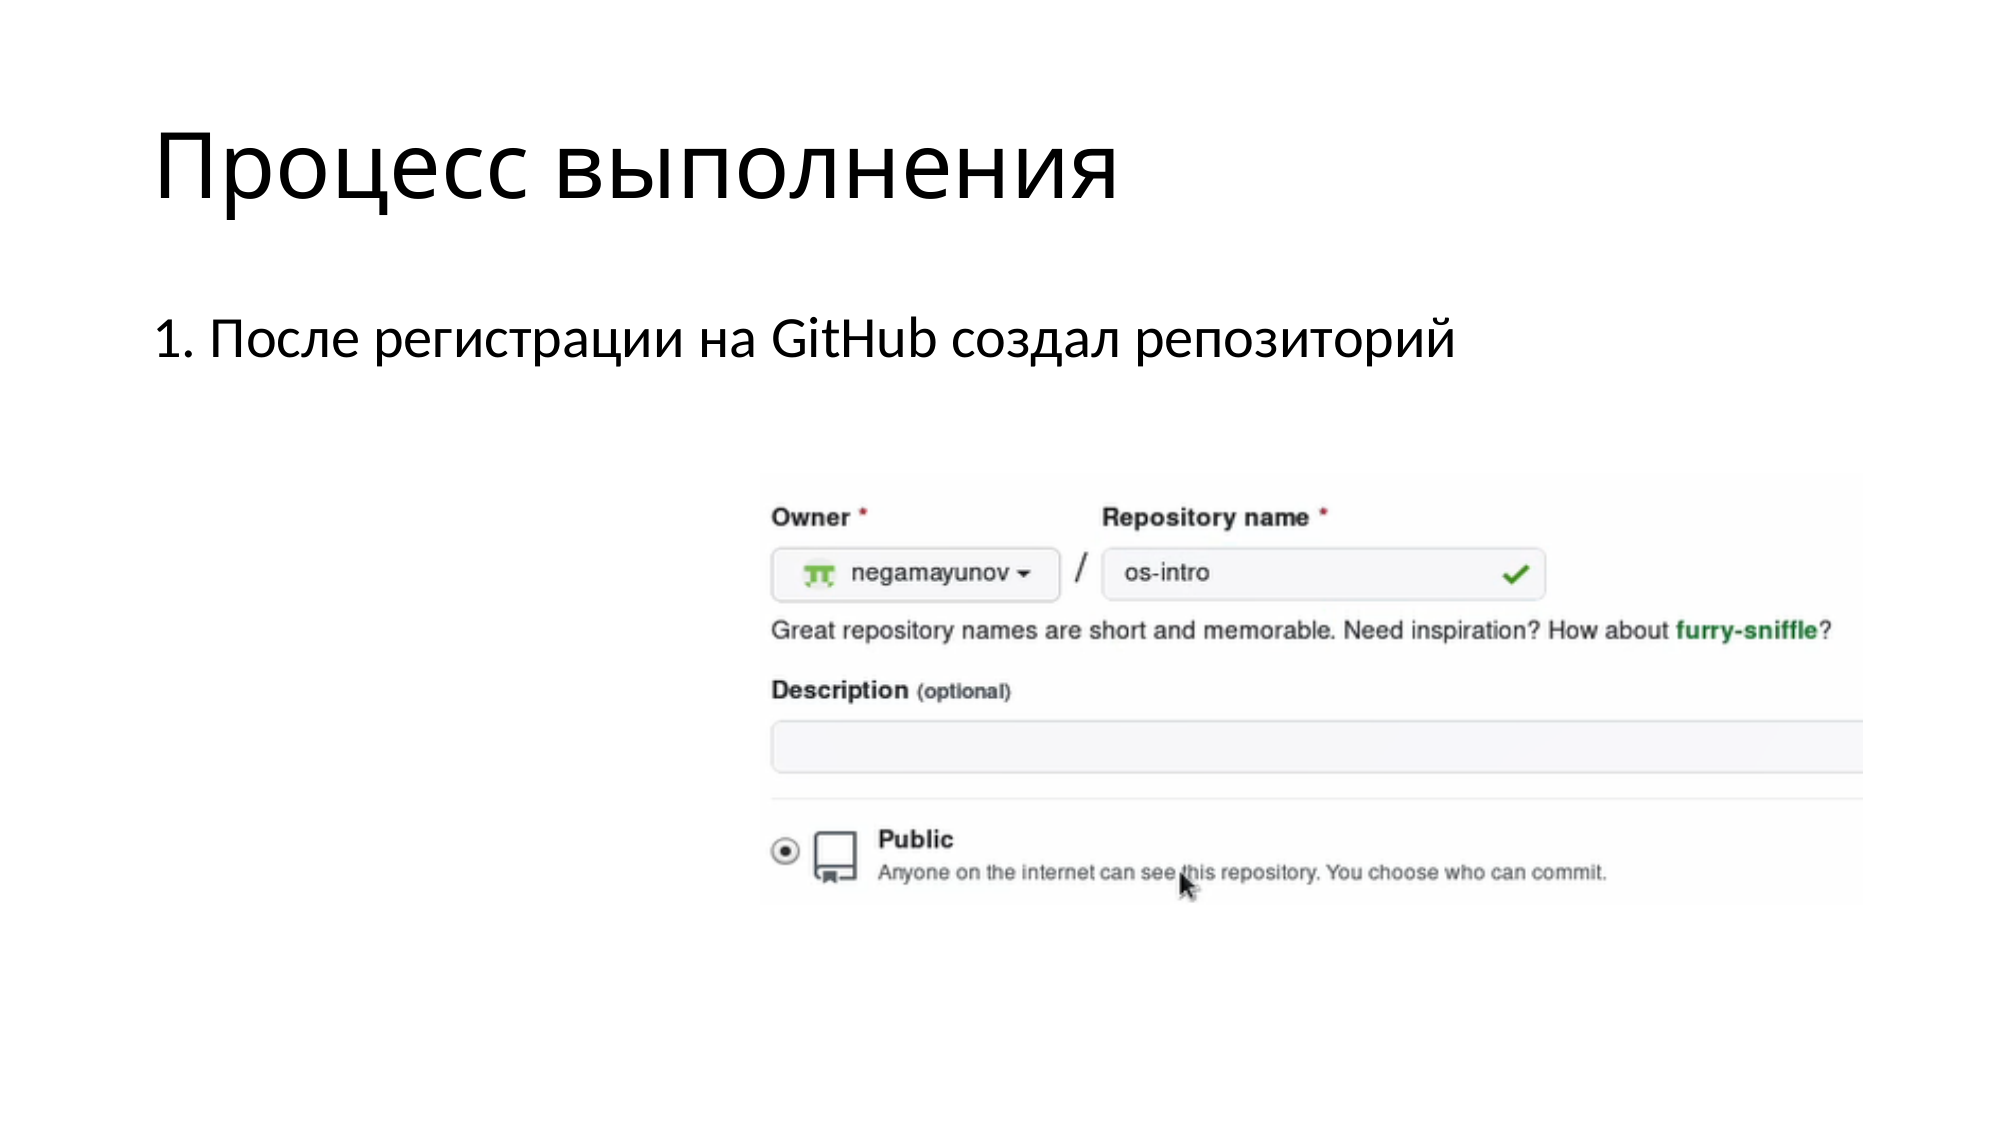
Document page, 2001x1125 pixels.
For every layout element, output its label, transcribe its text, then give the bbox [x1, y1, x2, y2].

picture [760, 473, 1863, 905]
list 1. После регистрации на GitHub создал репозиторий [137, 299, 1822, 1014]
title Процесс выполнения [137, 59, 1863, 278]
